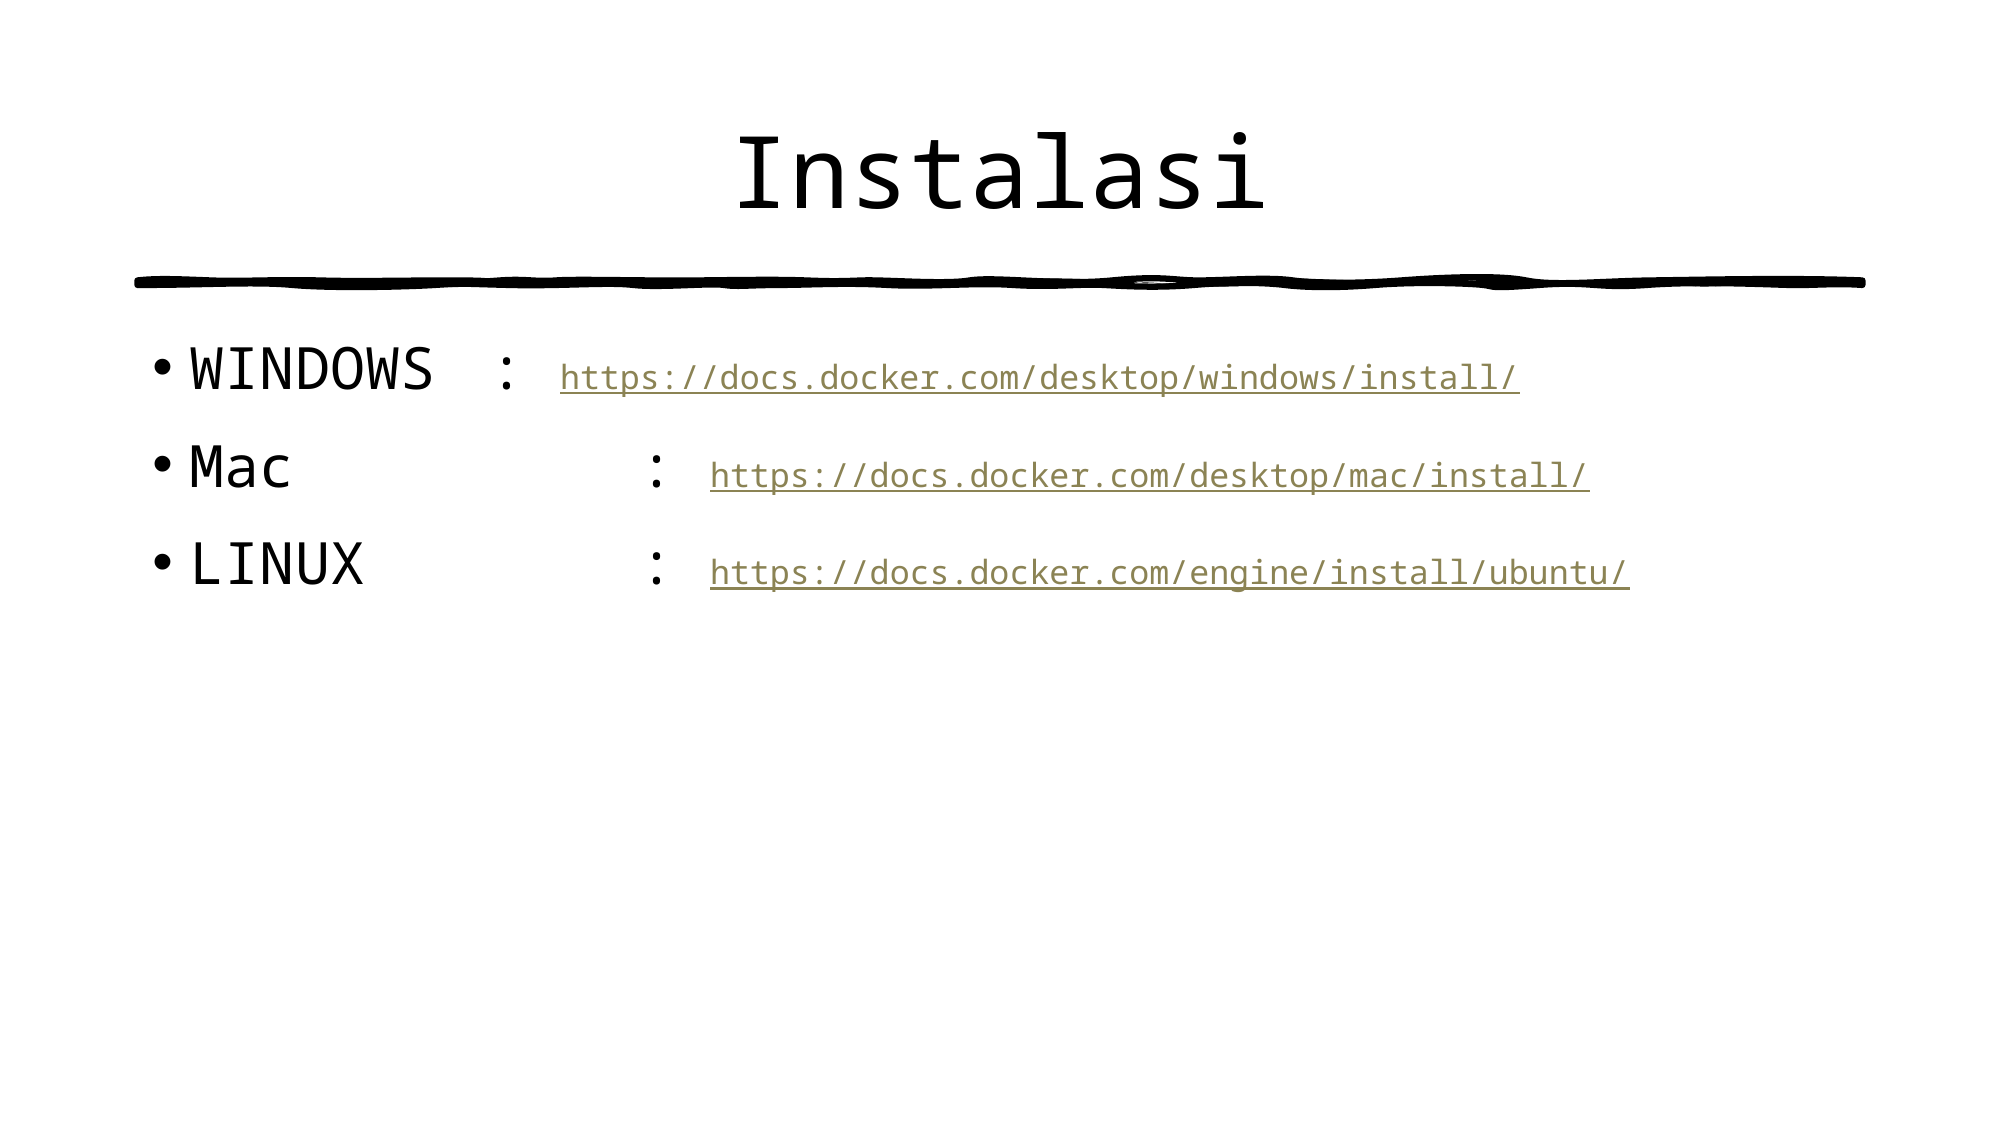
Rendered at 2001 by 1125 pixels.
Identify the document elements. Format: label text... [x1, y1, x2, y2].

list WINDOWS : https://docs.docker.com/desktop/windows/install/ Mac : https://docs.docker.com/desktop/mac/install/ LINUX : https://docs.docker.com/engine/install/ubuntu/ [137, 316, 1863, 1014]
title Instalasi [137, 59, 1863, 278]
